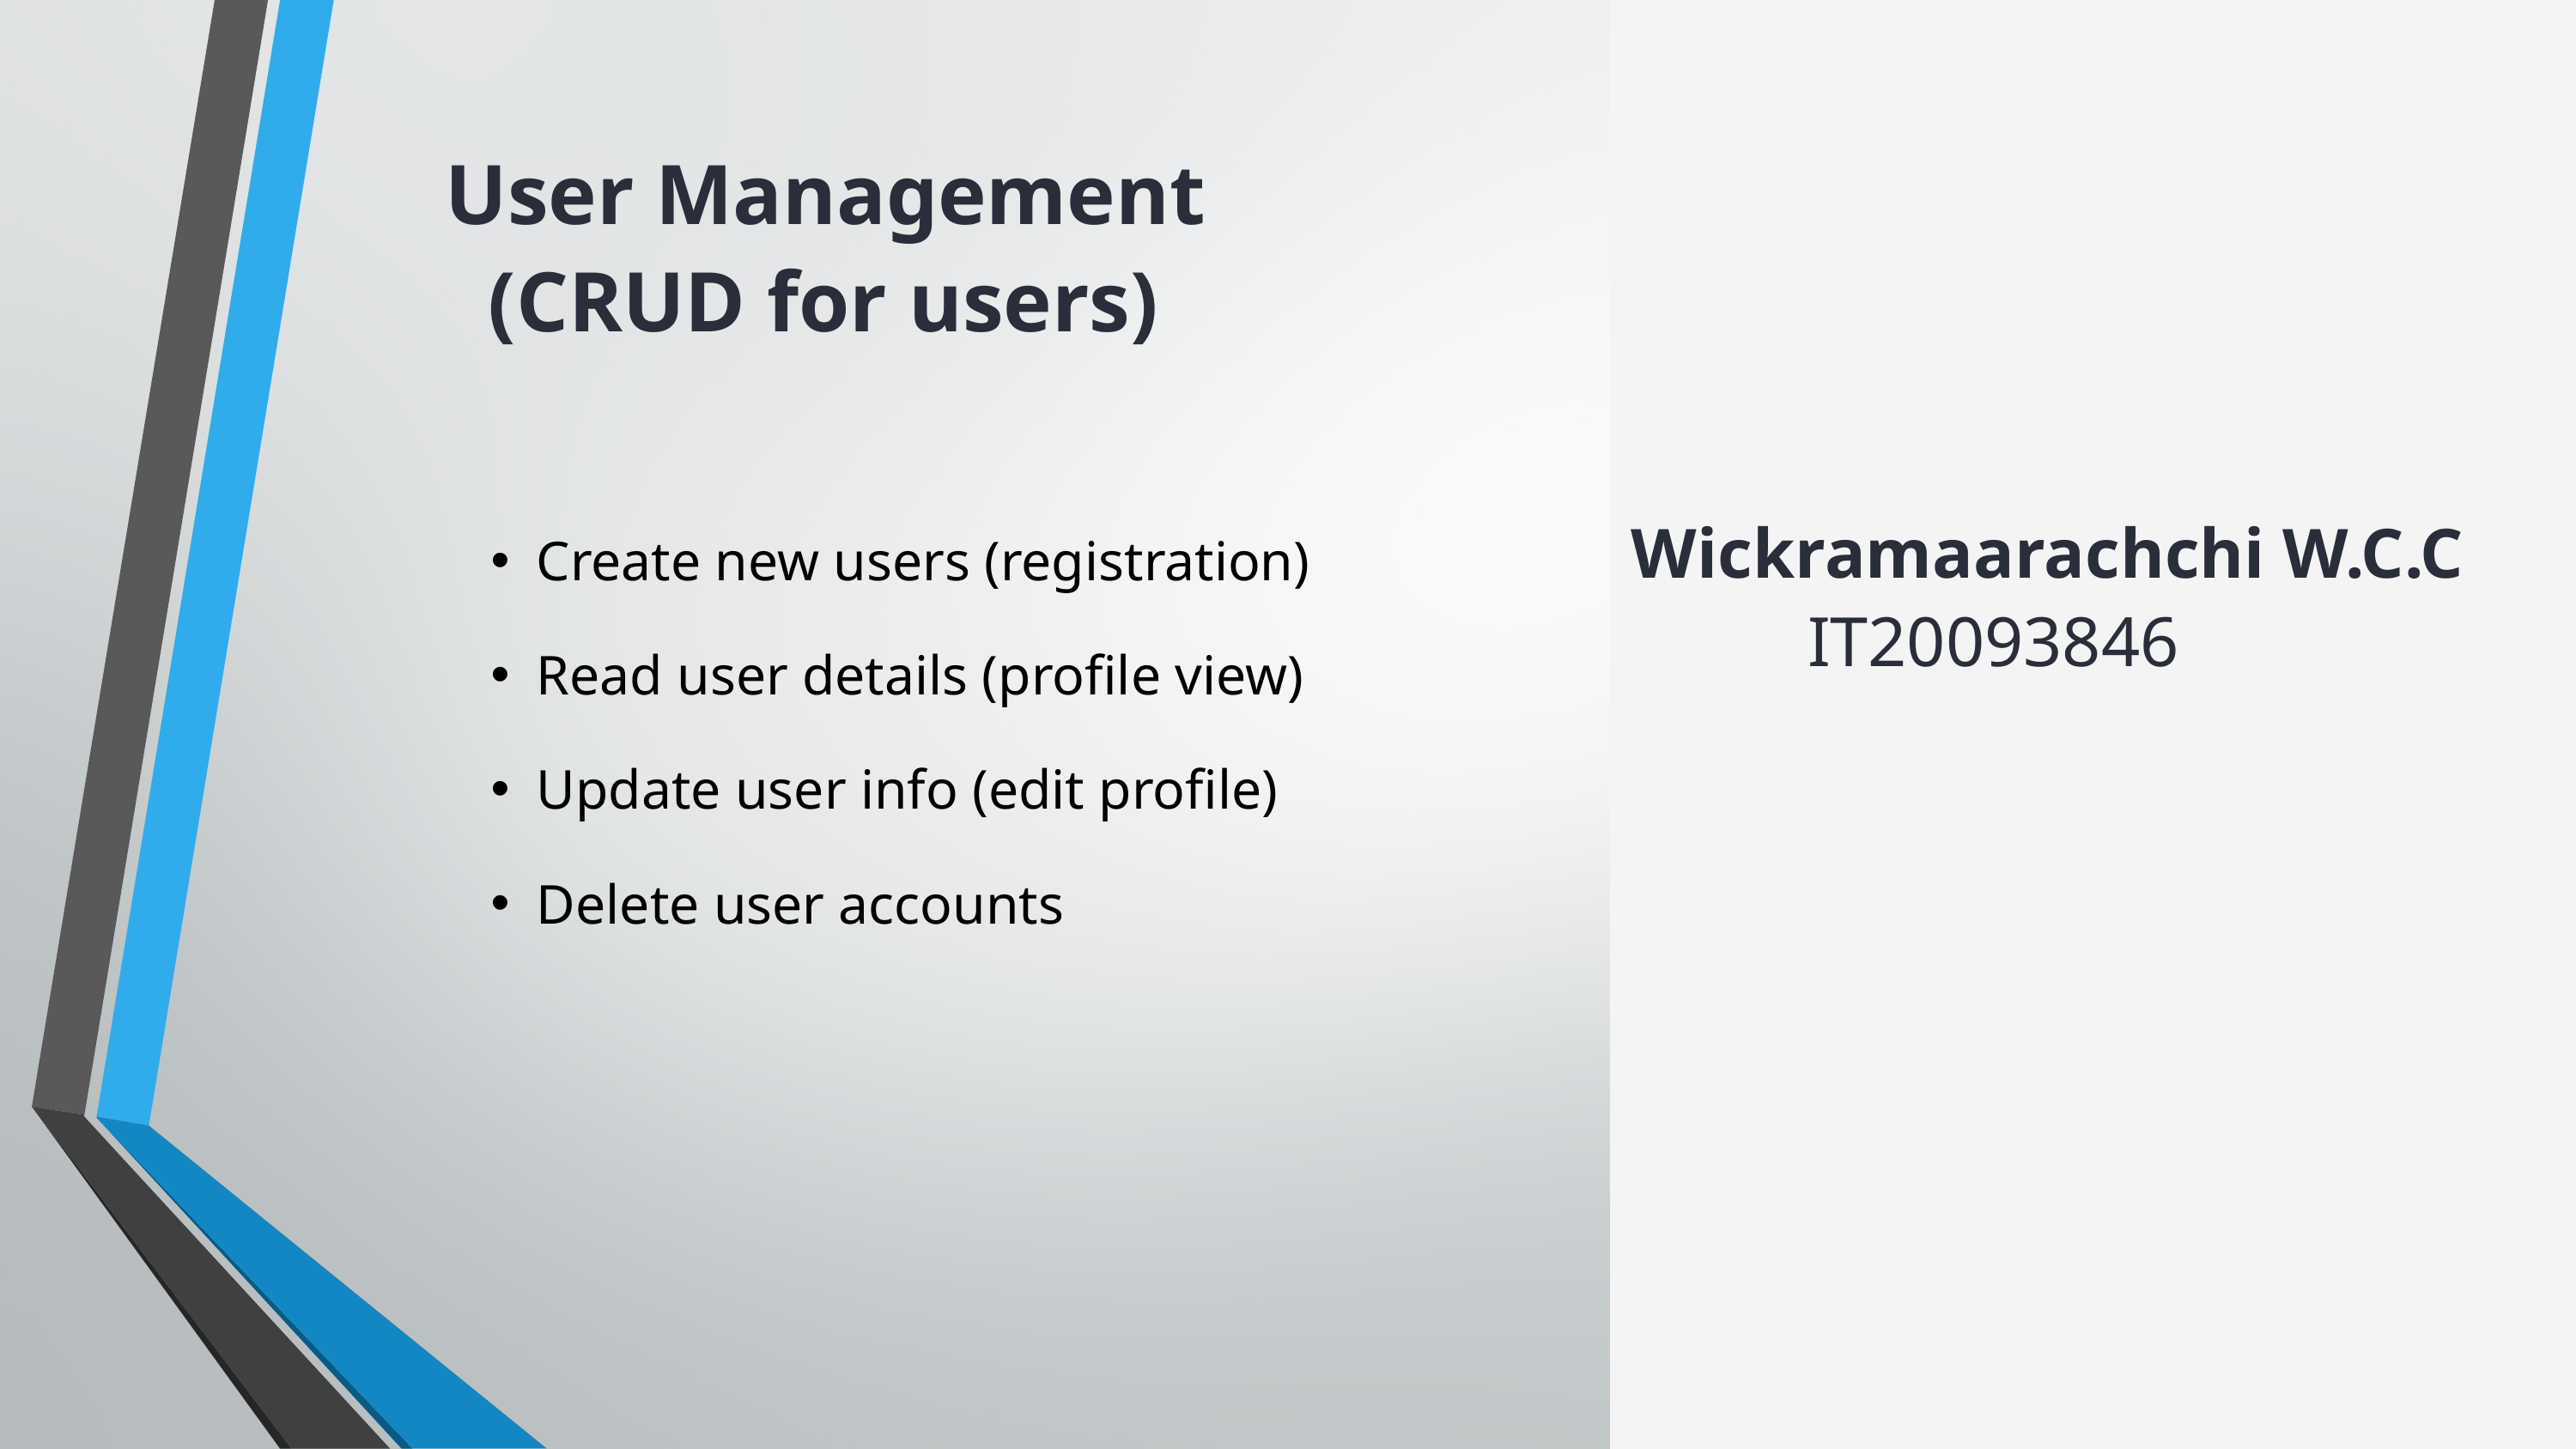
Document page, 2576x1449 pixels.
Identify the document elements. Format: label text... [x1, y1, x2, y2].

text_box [1609, 0, 2576, 1449]
text_box User Management (CRUD for users) [445, 134, 1609, 349]
text_box Create new users (registration) Read user details (profile view) Update user info (edit profile) Delete user accounts [445, 477, 1460, 935]
